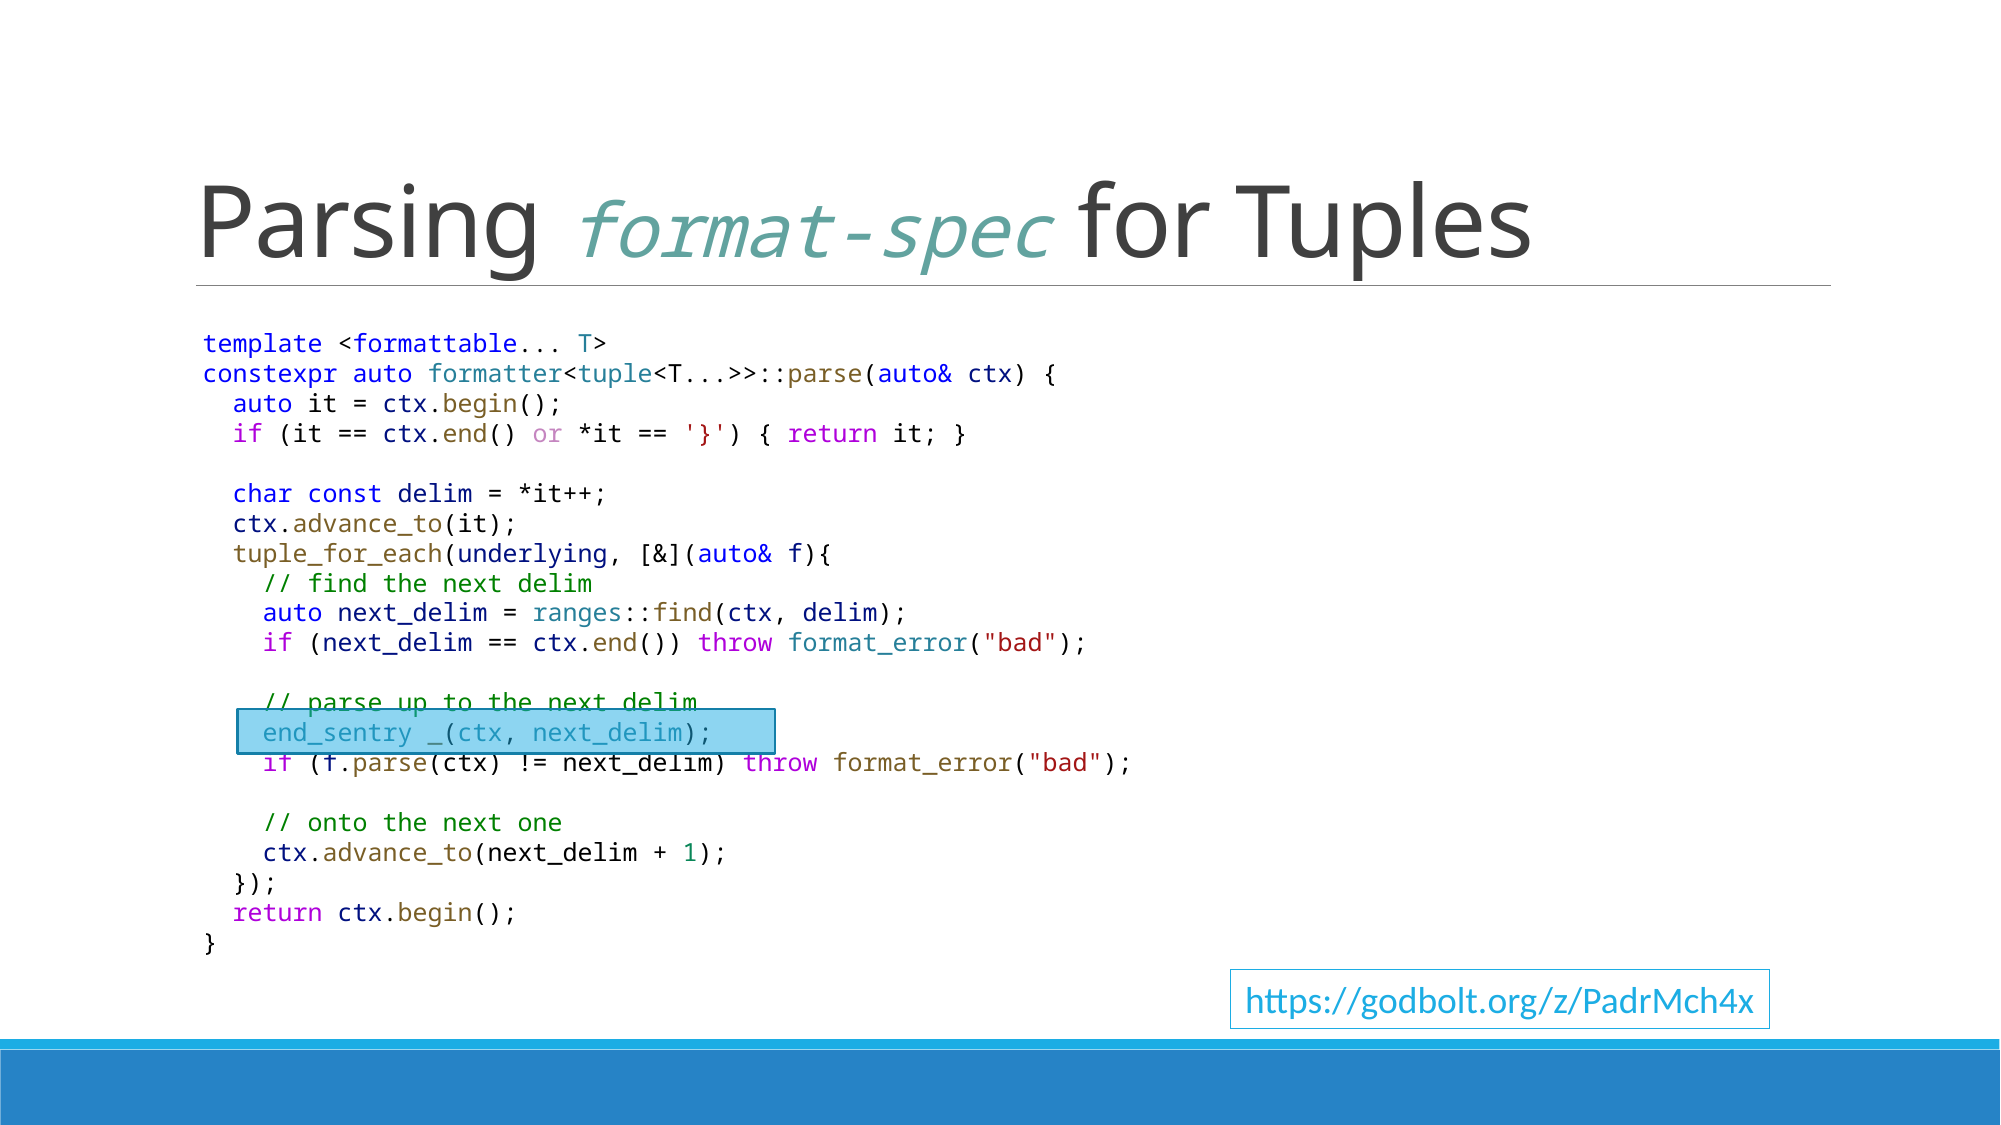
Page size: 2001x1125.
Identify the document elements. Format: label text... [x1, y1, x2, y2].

text_box template <formattable... T> constexpr auto formatter<tuple<T...>>::parse(auto& ctx) { auto it = ctx.begin(); if (it == ctx.end() or *it == '}') { return it; } char const delim = *it++; ctx.advance_to(it); tuple_for_each(underlying, [&](auto& f){ // find the next delim auto next_delim = ranges::find(ctx, delim); if (next_delim == ctx.end()) throw format_error("bad"); // parse up to the next delim end_sentry _(ctx, next_delim); if (f.parse(ctx) != next_delim) throw format_error("bad"); // onto the next one ctx.advance_to(next_delim + 1); }); return ctx.begin(); } [187, 320, 1148, 964]
text_box https://godbolt.org/z/PadrMch4x [1230, 969, 1770, 1029]
text_box [236, 708, 776, 755]
title Parsing format-spec for Tuples [180, 47, 1830, 285]
